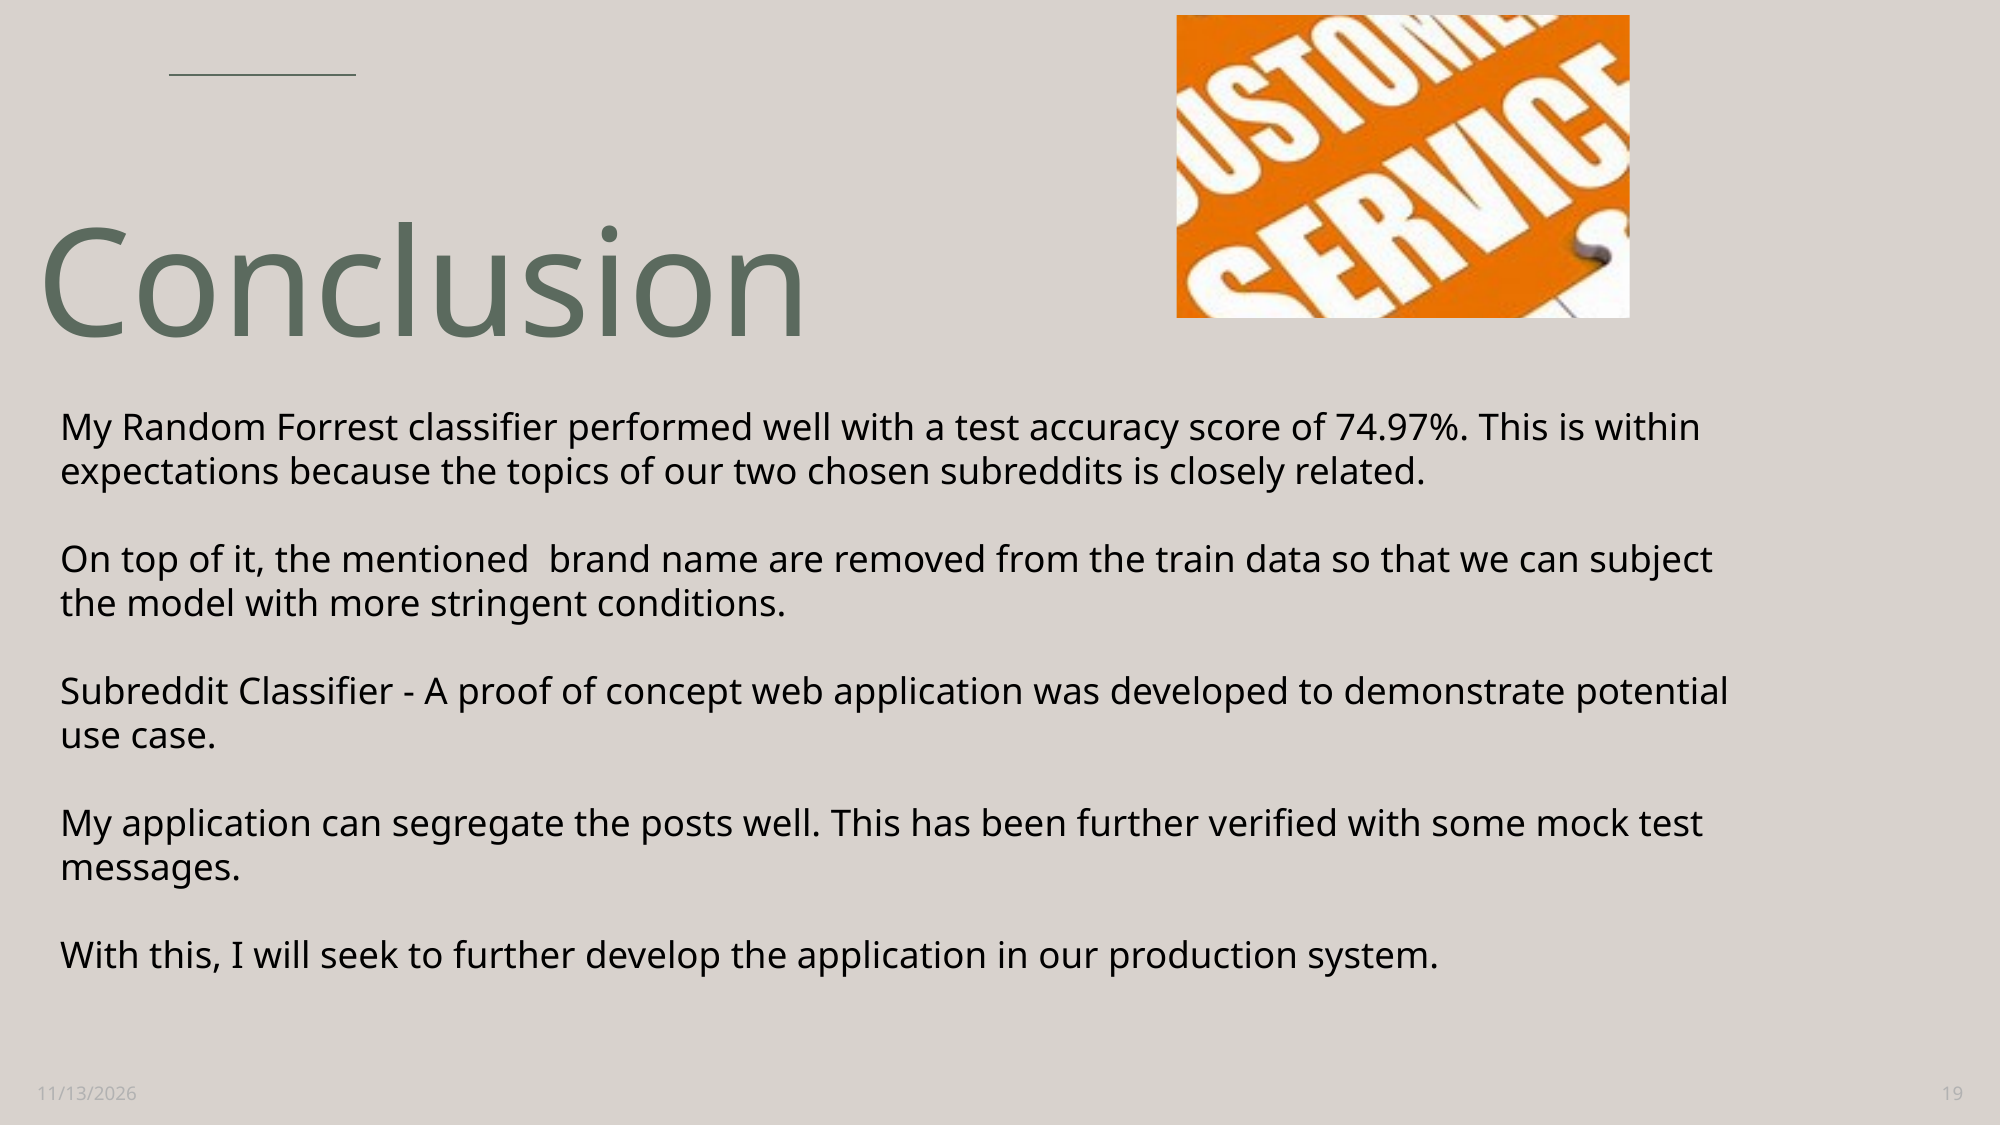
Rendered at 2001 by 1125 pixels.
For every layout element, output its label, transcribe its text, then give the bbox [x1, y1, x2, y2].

list My Random Forrest classifier performed well with a test accuracy score of 74.97%. This is within expectations because the topics of our two chosen subreddits is closely related. On top of it, the mentioned brand name are removed from the train data so that we can subject the model with more stringent conditions. Subreddit Classifier - A proof of concept web application was developed to demonstrate potential use case. My application can segregate the posts well. This has been further verified with some mock test messages. With this, I will seek to further develop the application in our production system. [45, 395, 1769, 989]
slide_number 19 [1528, 1064, 1979, 1124]
picture [1176, 15, 1630, 318]
title Conclusion [21, 88, 960, 488]
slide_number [21, 1064, 472, 1124]
